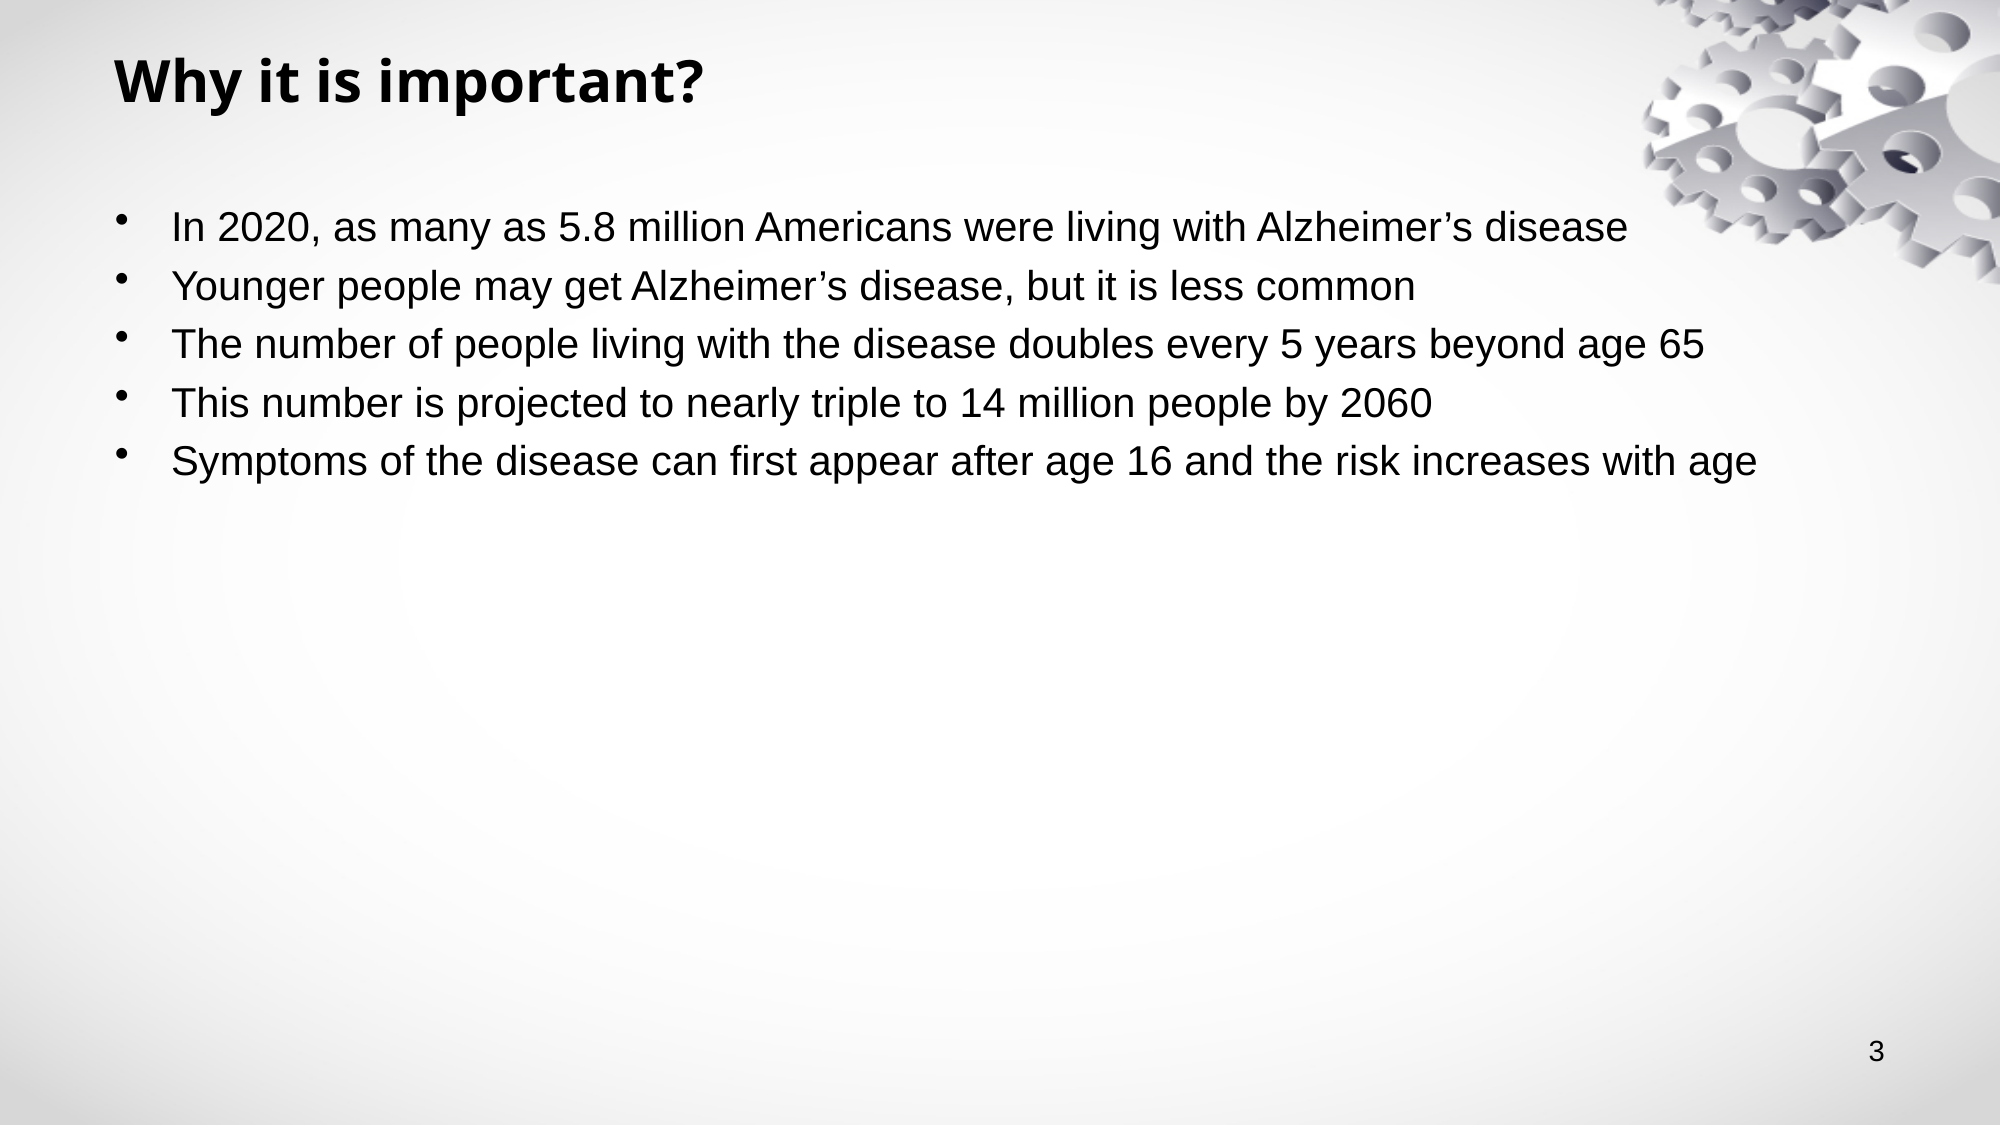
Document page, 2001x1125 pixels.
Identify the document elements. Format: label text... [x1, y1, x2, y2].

picture [0, 0, 2000, 1125]
slide_number 3 [1433, 1024, 1900, 1103]
list In 2020, as many as 5.8 million Americans were living with Alzheimer’s disease Younger people may get Alzheimer’s disease, but it is less common The number of people living with the disease doubles every 5 years beyond age 65 This number is projected to nearly triple to 14 million people by 2060 Symptoms of the disease can first appear after age 16 and the risk increases with age [99, 192, 1901, 1006]
title Why it is important? [99, 30, 1901, 127]
